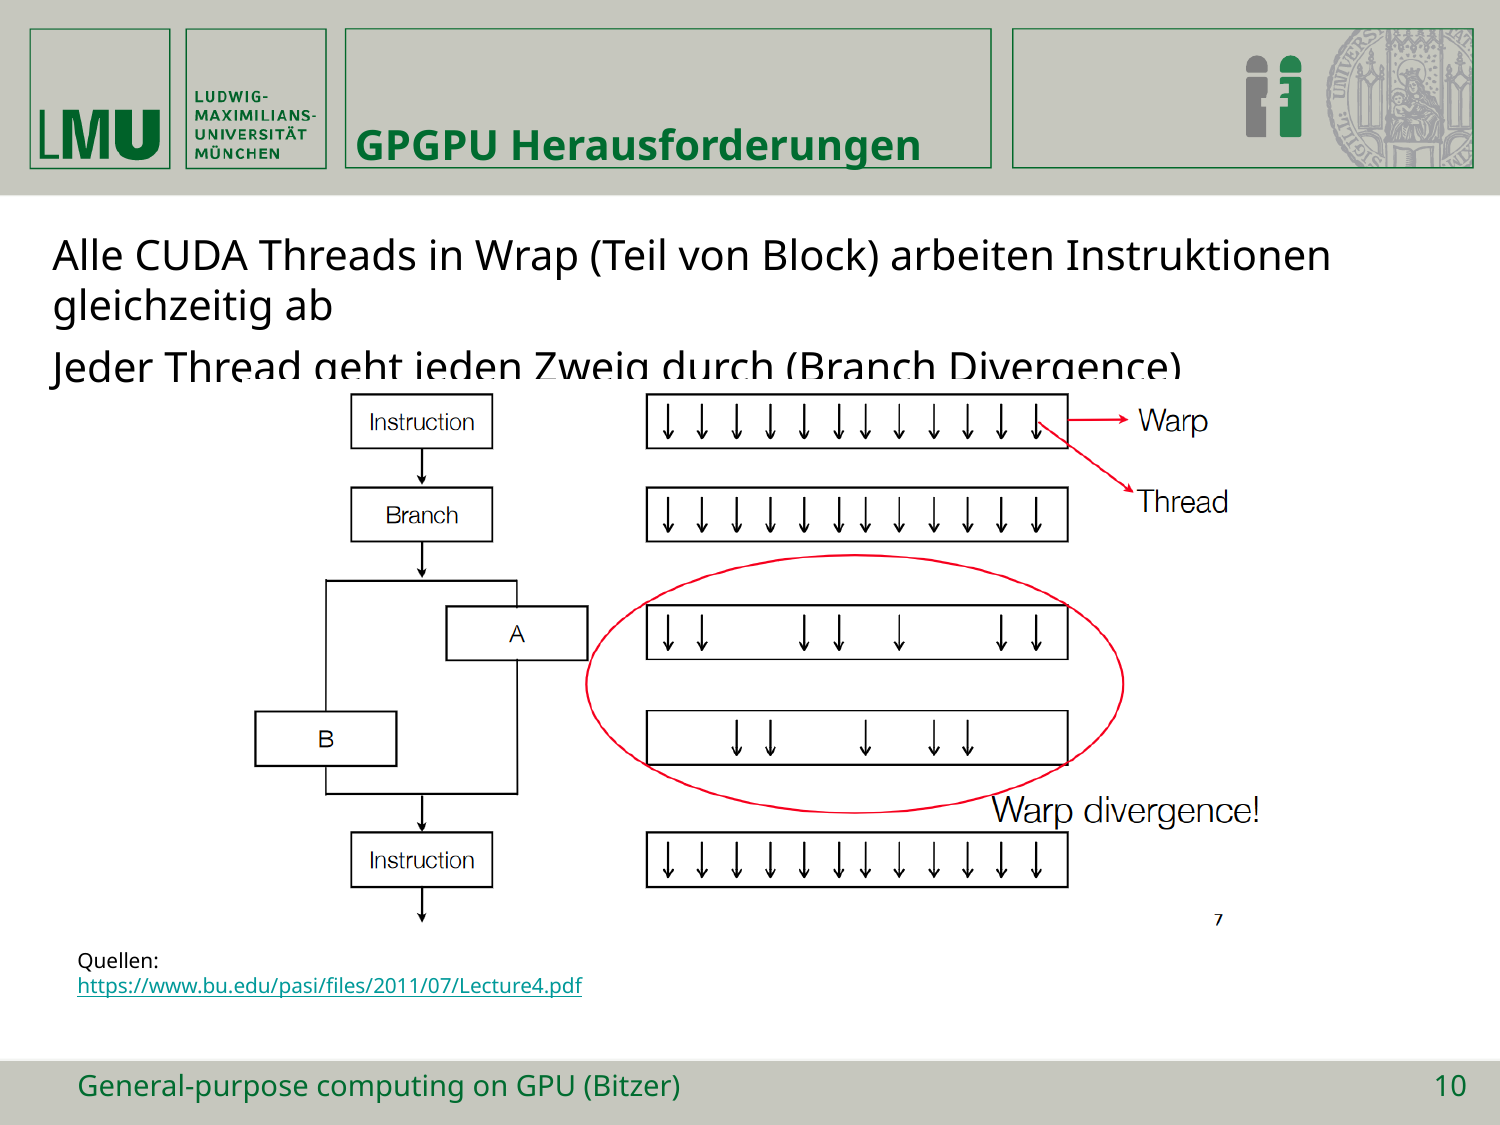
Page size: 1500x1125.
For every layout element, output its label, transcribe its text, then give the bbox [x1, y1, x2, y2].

picture [0, 1059, 1500, 1125]
picture [241, 379, 1259, 932]
text_box Quellen: https://www.bu.edu/pasi/files/2011/07/Lecture4.pdf [62, 940, 1002, 1009]
picture [0, 0, 1500, 196]
list Alle CUDA Threads in Wrap (Teil von Block) arbeiten Instruktionen gleichzeitig ab Jeder Thread geht jeden Zweig durch (Branch Divergence) [36, 220, 1460, 1026]
footer General-purpose computing on GPU (Bitzer) [62, 1059, 1332, 1108]
slide_number 10 [1352, 1059, 1483, 1108]
title GPGPU Herausforderungen [339, 101, 987, 178]
